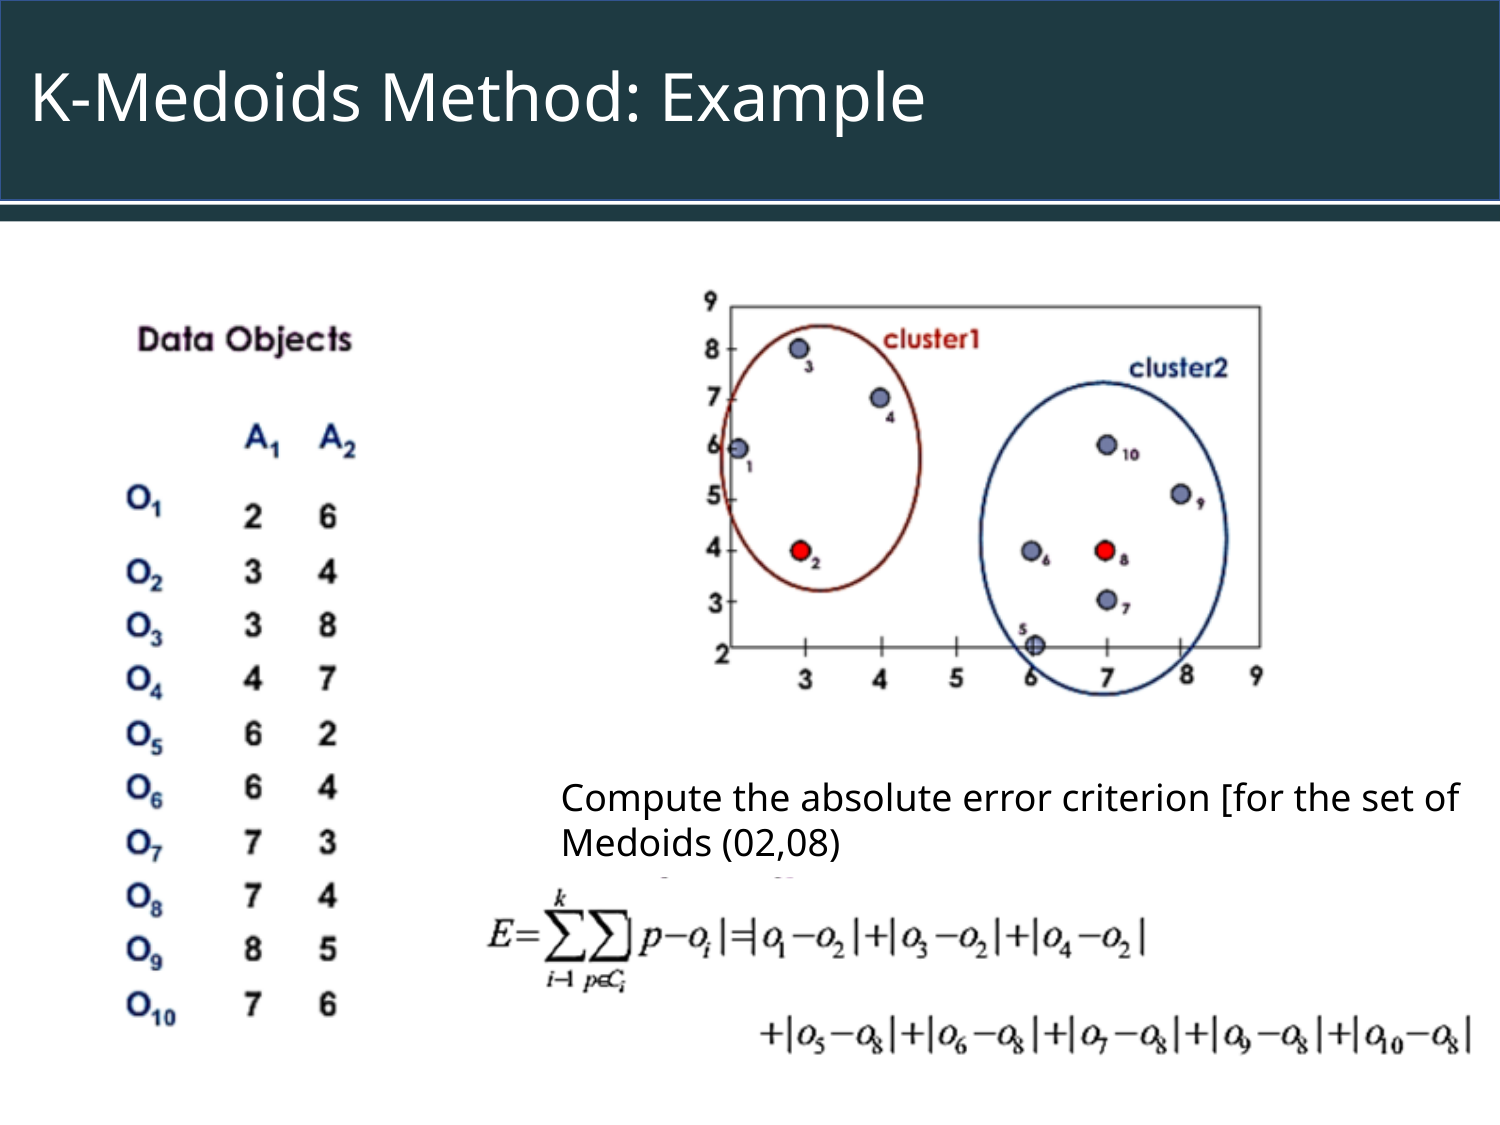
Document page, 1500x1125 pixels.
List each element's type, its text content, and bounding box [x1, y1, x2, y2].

picture [484, 877, 1500, 1102]
title K-Medoids Method: Example [14, 0, 1500, 200]
text_box Compute the absolute error criterion [for the set of Medoids (02,08) [545, 767, 1497, 872]
picture [72, 295, 373, 1093]
picture [647, 269, 1338, 763]
